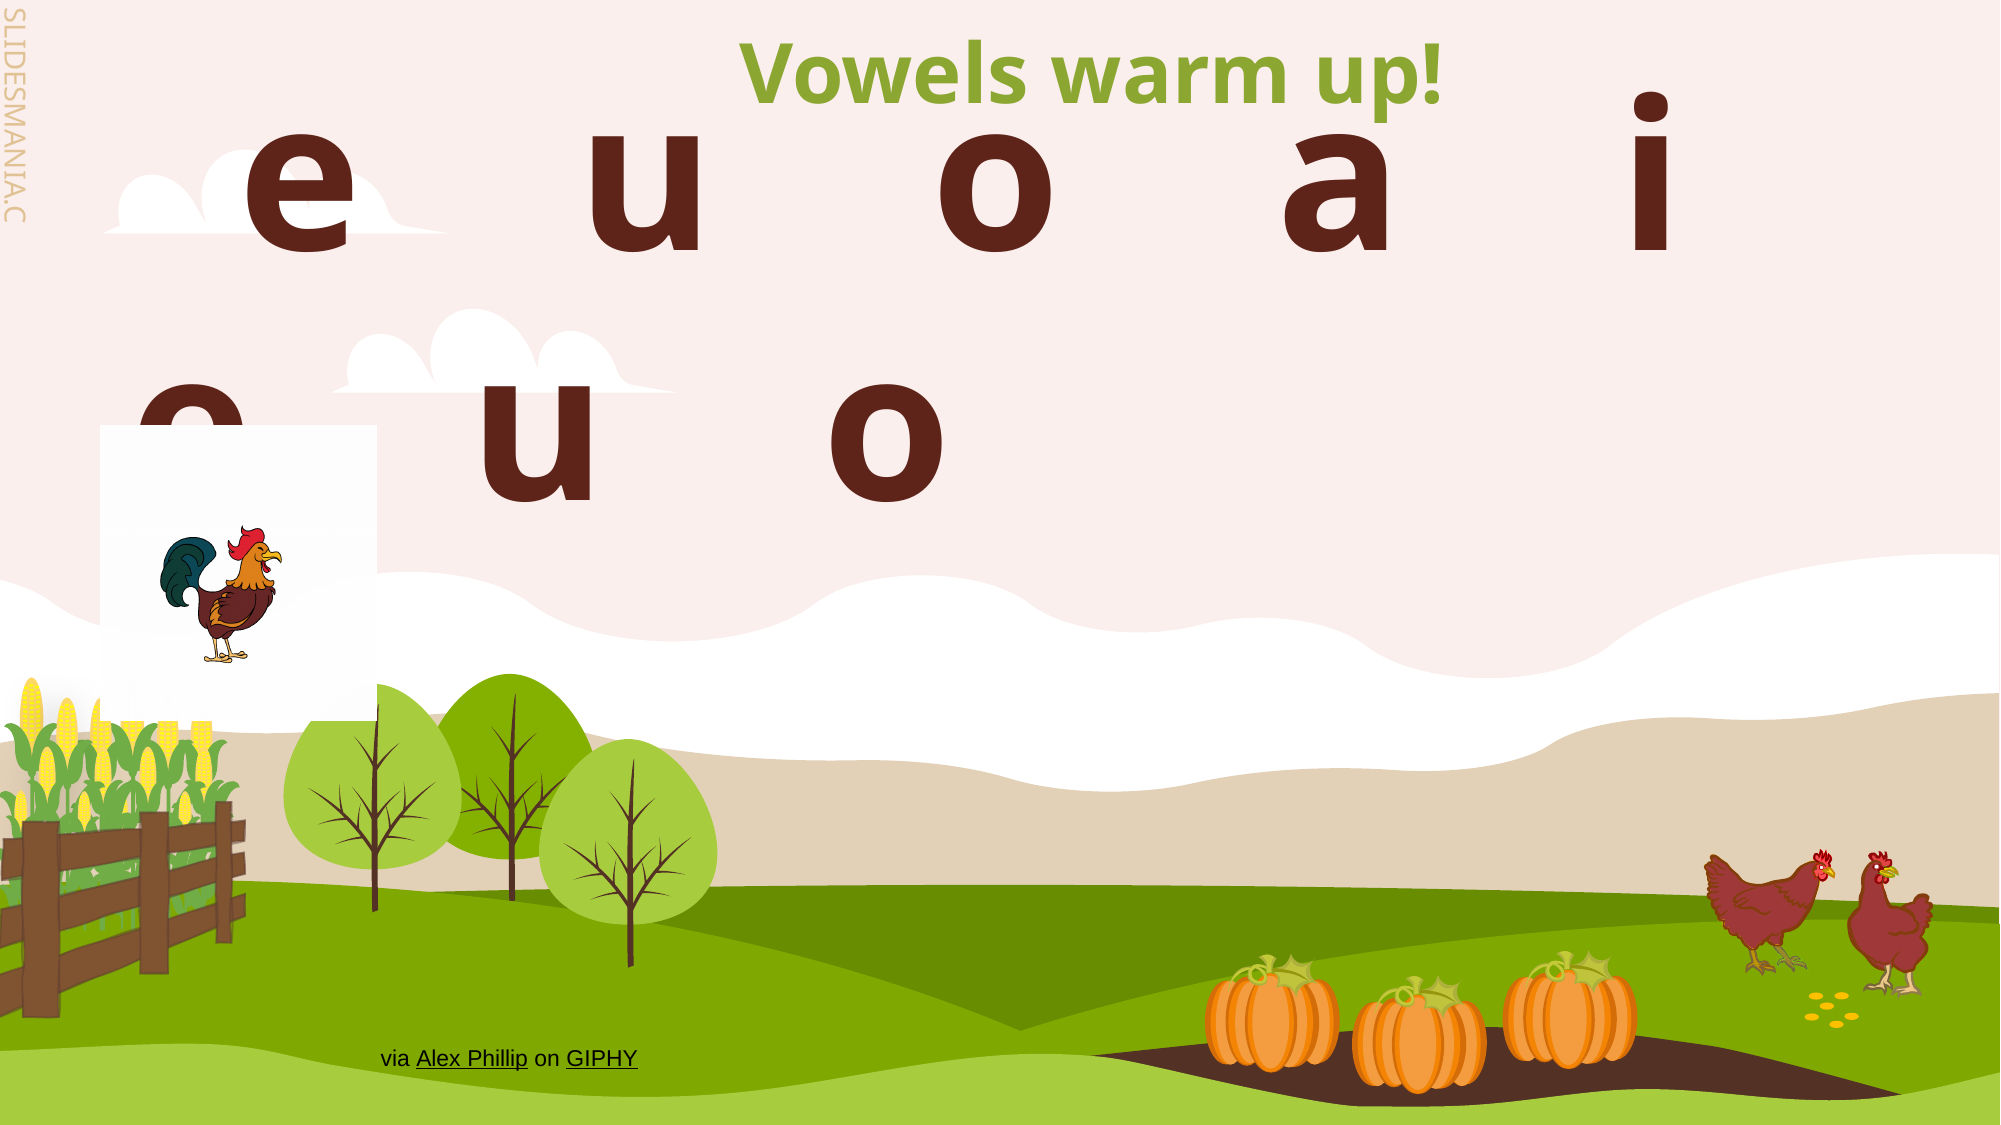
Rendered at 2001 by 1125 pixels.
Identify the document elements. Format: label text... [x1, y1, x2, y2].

title Vowels warm up! [719, 0, 1932, 336]
picture [100, 424, 378, 722]
text_box via Alex Phillip on GIPHY [365, 954, 835, 1125]
title e u o a i e u o [109, 154, 1953, 563]
